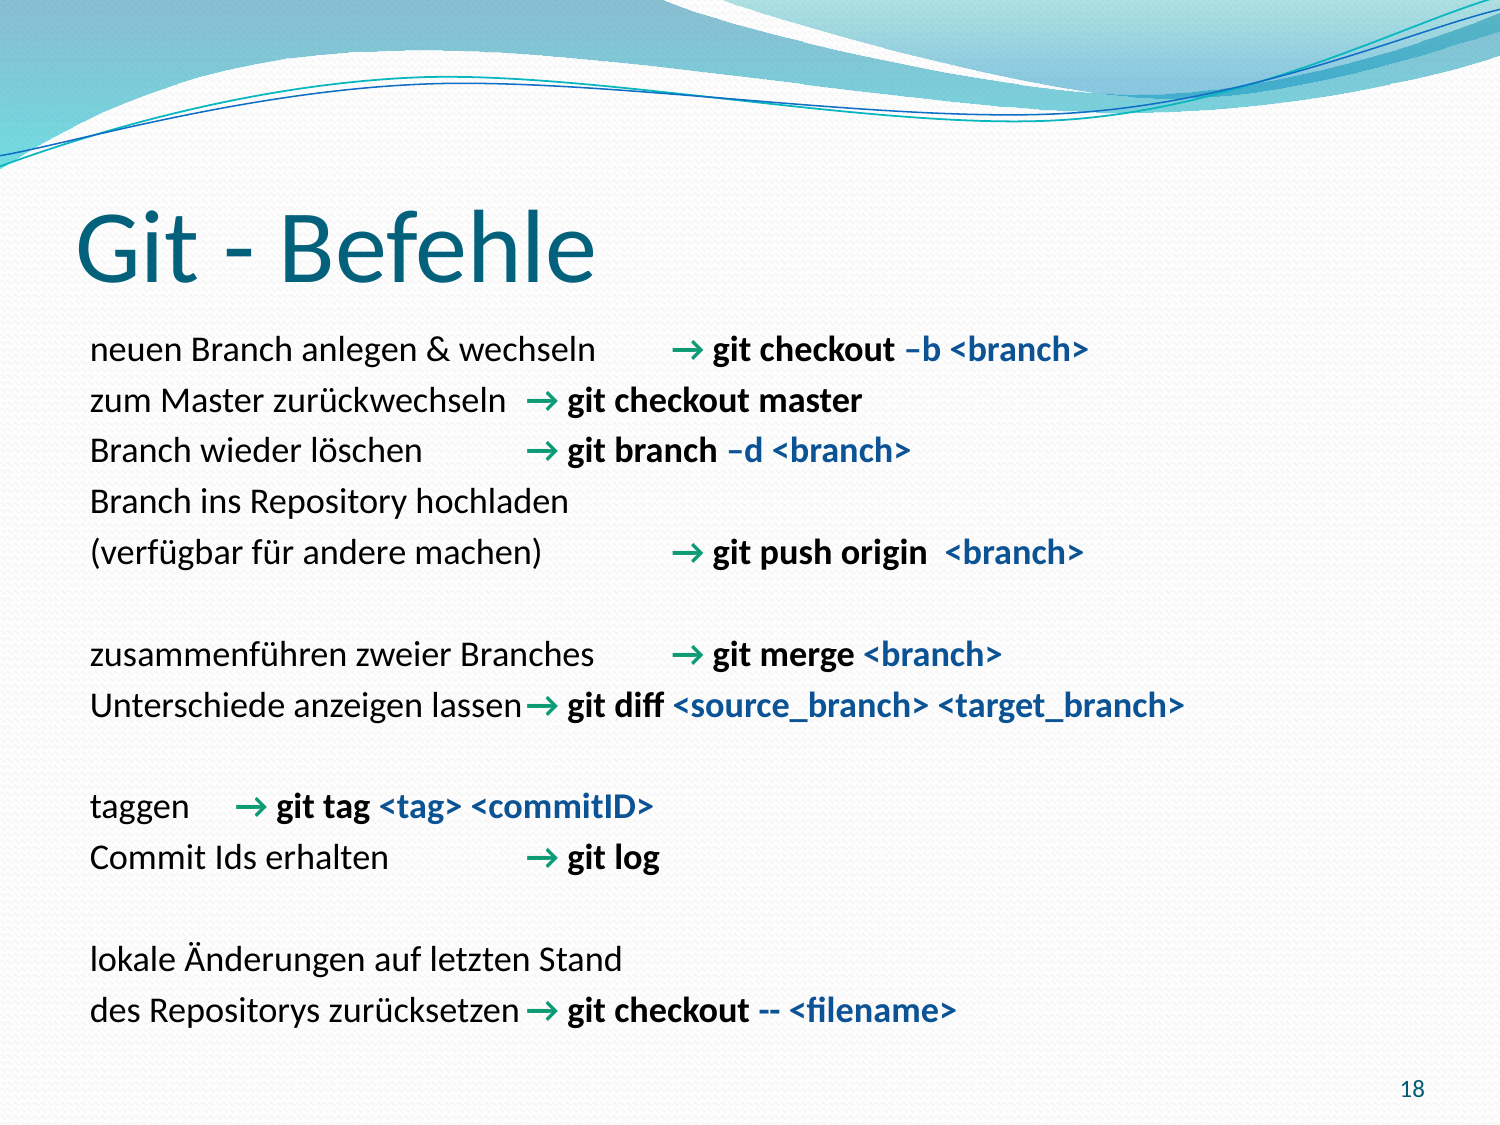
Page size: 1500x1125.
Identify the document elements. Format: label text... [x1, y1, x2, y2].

title Git - Befehle [75, 115, 1425, 303]
slide_number 18 [1299, 1042, 1425, 1103]
list neuen Branch anlegen & wechseln → git checkout –b <branch> zum Master zurückwechseln → git checkout master Branch wieder löschen → git branch –d <branch> Branch ins Repository hochladen (verfügbar für andere machen) → git push origin <branch> zusammenführen zweier Branches → git merge <branch> Unterschiede anzeigen lassen → git diff <source_branch> <target_branch> taggen → git tag <tag> <commitID> Commit Ids erhalten → git log lokale Änderungen auf letzten Stand des Repositorys zurücksetzen → git checkout -- <filename> [75, 317, 1500, 1038]
